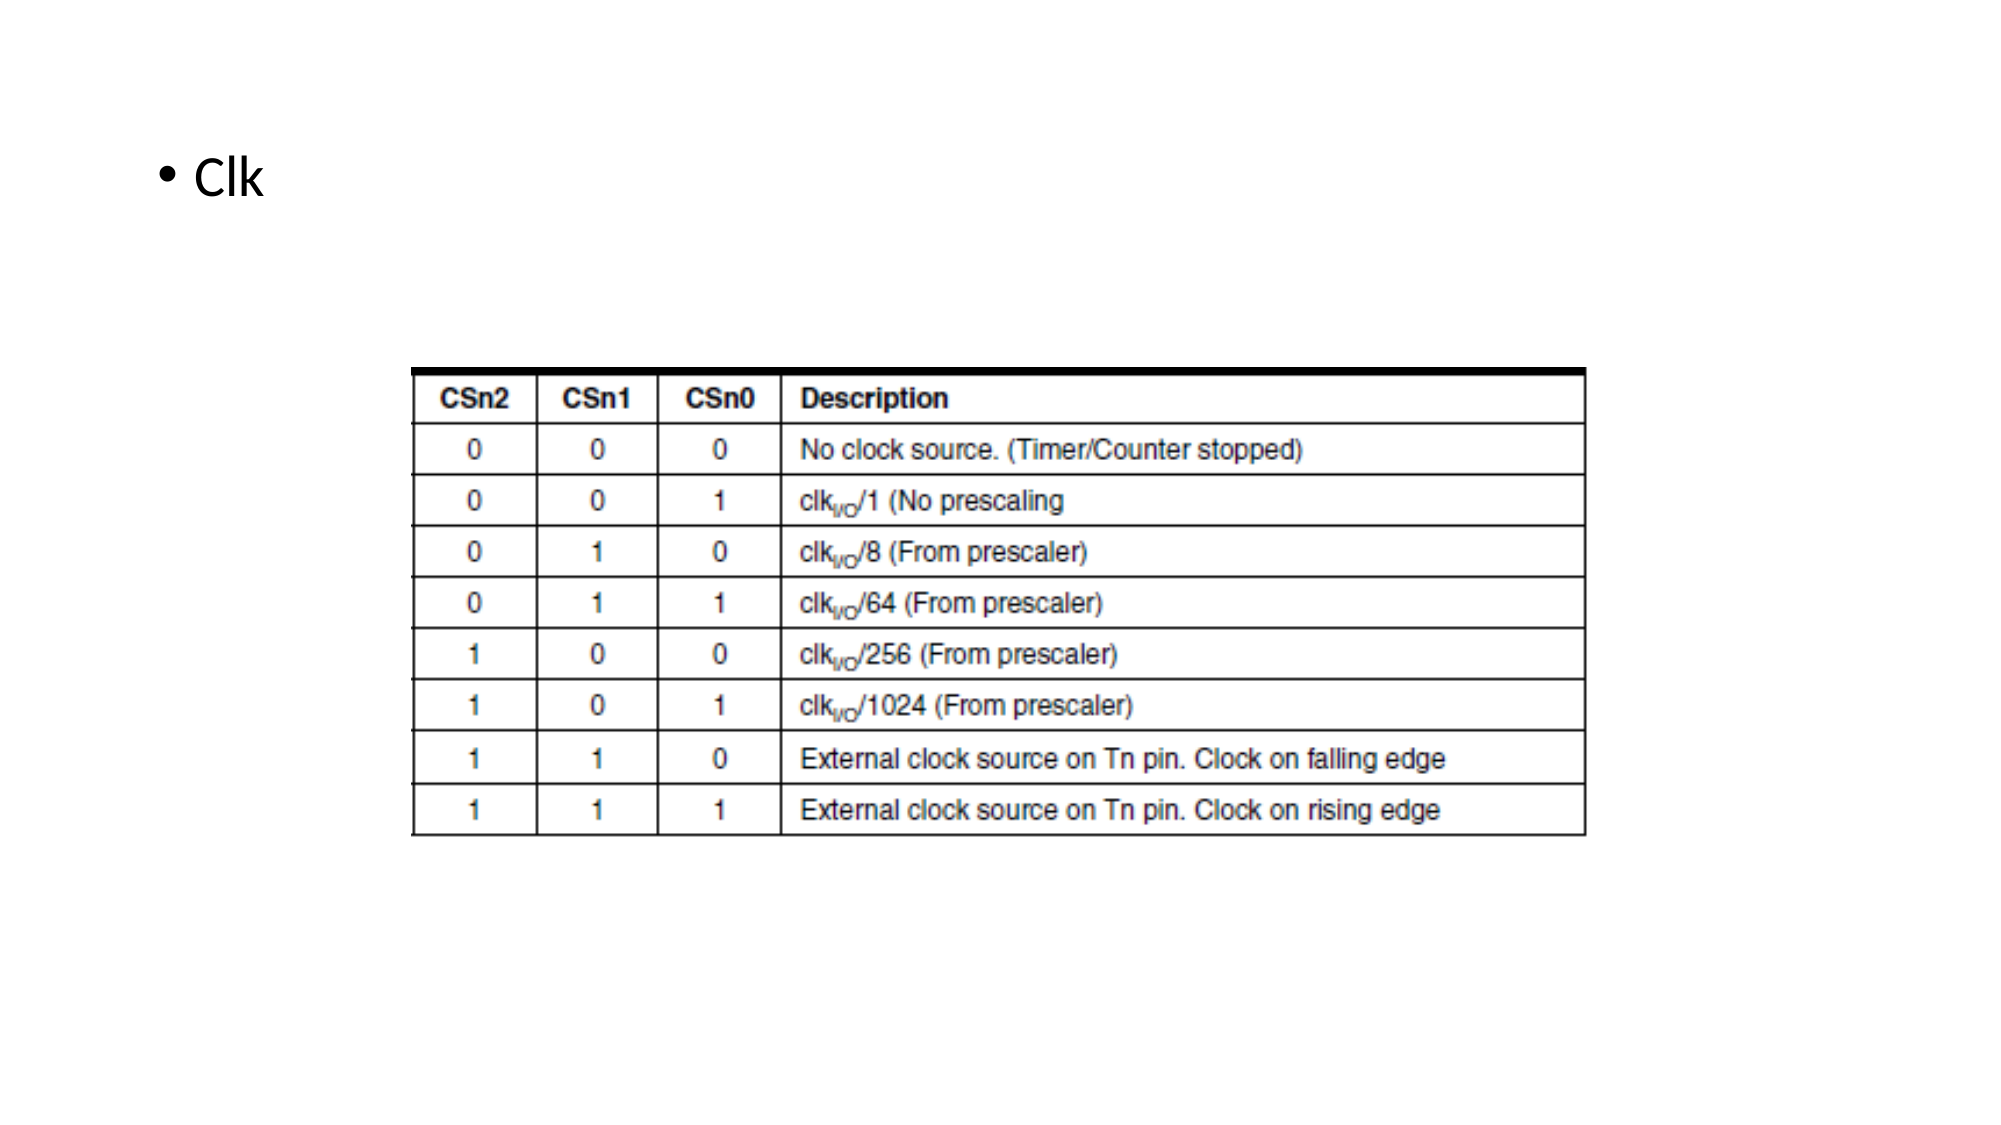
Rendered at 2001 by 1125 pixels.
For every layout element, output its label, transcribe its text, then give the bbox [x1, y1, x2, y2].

picture [411, 367, 1594, 846]
list Clk [142, 138, 1863, 1014]
